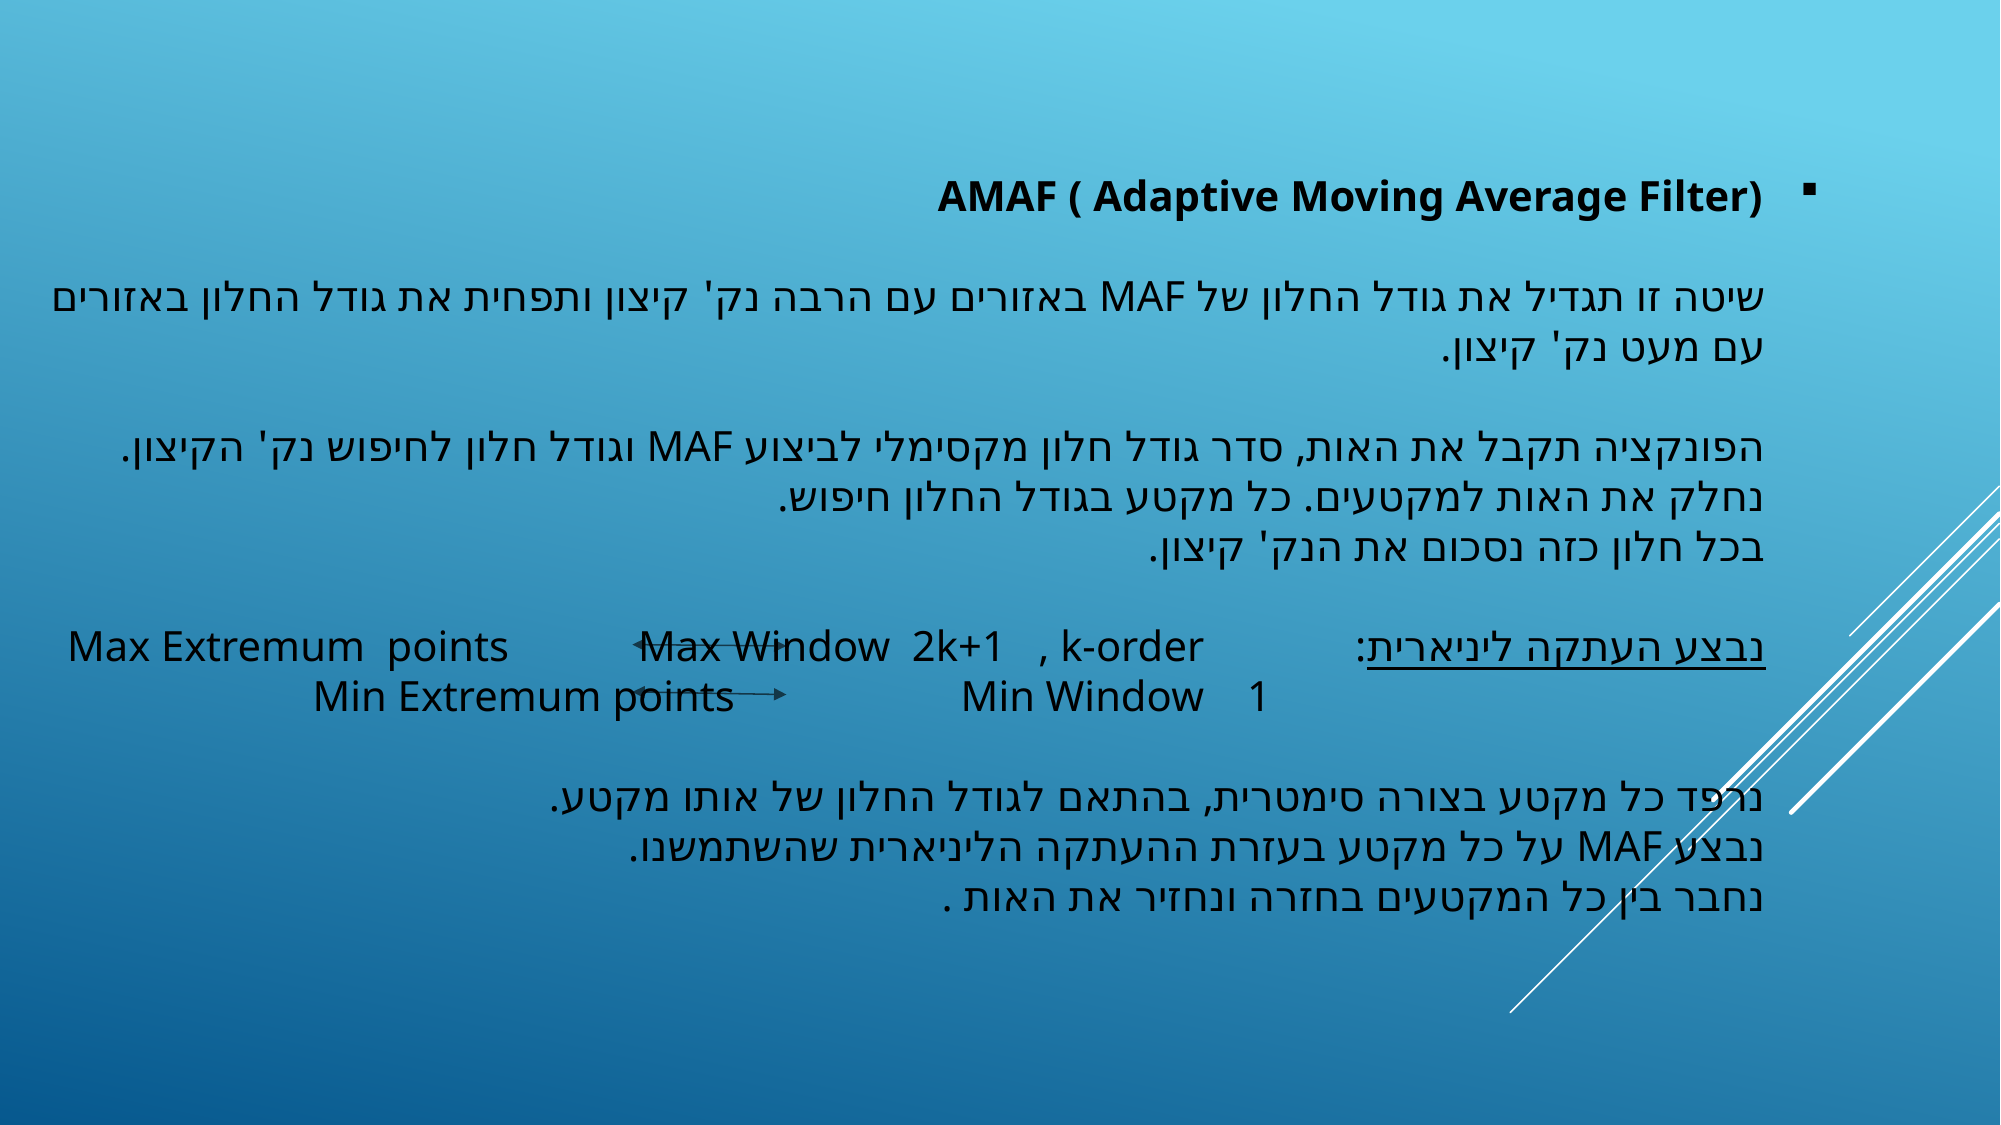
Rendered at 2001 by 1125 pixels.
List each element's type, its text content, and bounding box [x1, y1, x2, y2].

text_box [632, 691, 787, 695]
text_box AMAF ( Adaptive Moving Average Filter) שיטה זו תגדיל את גודל החלון של MAF באזורים עם הרבה נק' קיצון ותפחית את גודל החלון באזורים עם מעט נק' קיצון. הפונקציה תקבל את האות, סדר גודל חלון מקסימלי לביצוע MAF וגודל חלון לחיפוש נק' הקיצון. נחלק את האות למקטעים. כל מקטע בגודל החלון חיפוש. בכל חלון כזה נסכום את הנק' קיצון. נבצע העתקה ליניארית: Max Extremum points Max Window 2k+1 , k-order Min Extremum points Min Window 1 נרפד כל מקטע בצורה סימטרית, בהתאם לגודל החלון של אותו מקטע. נבצע MAF על כל מקטע בעזרת ההעתקה הליניארית שהשתמשנו. נחבר בין כל המקטעים בחזרה ונחזיר את האות . [24, 162, 1834, 928]
